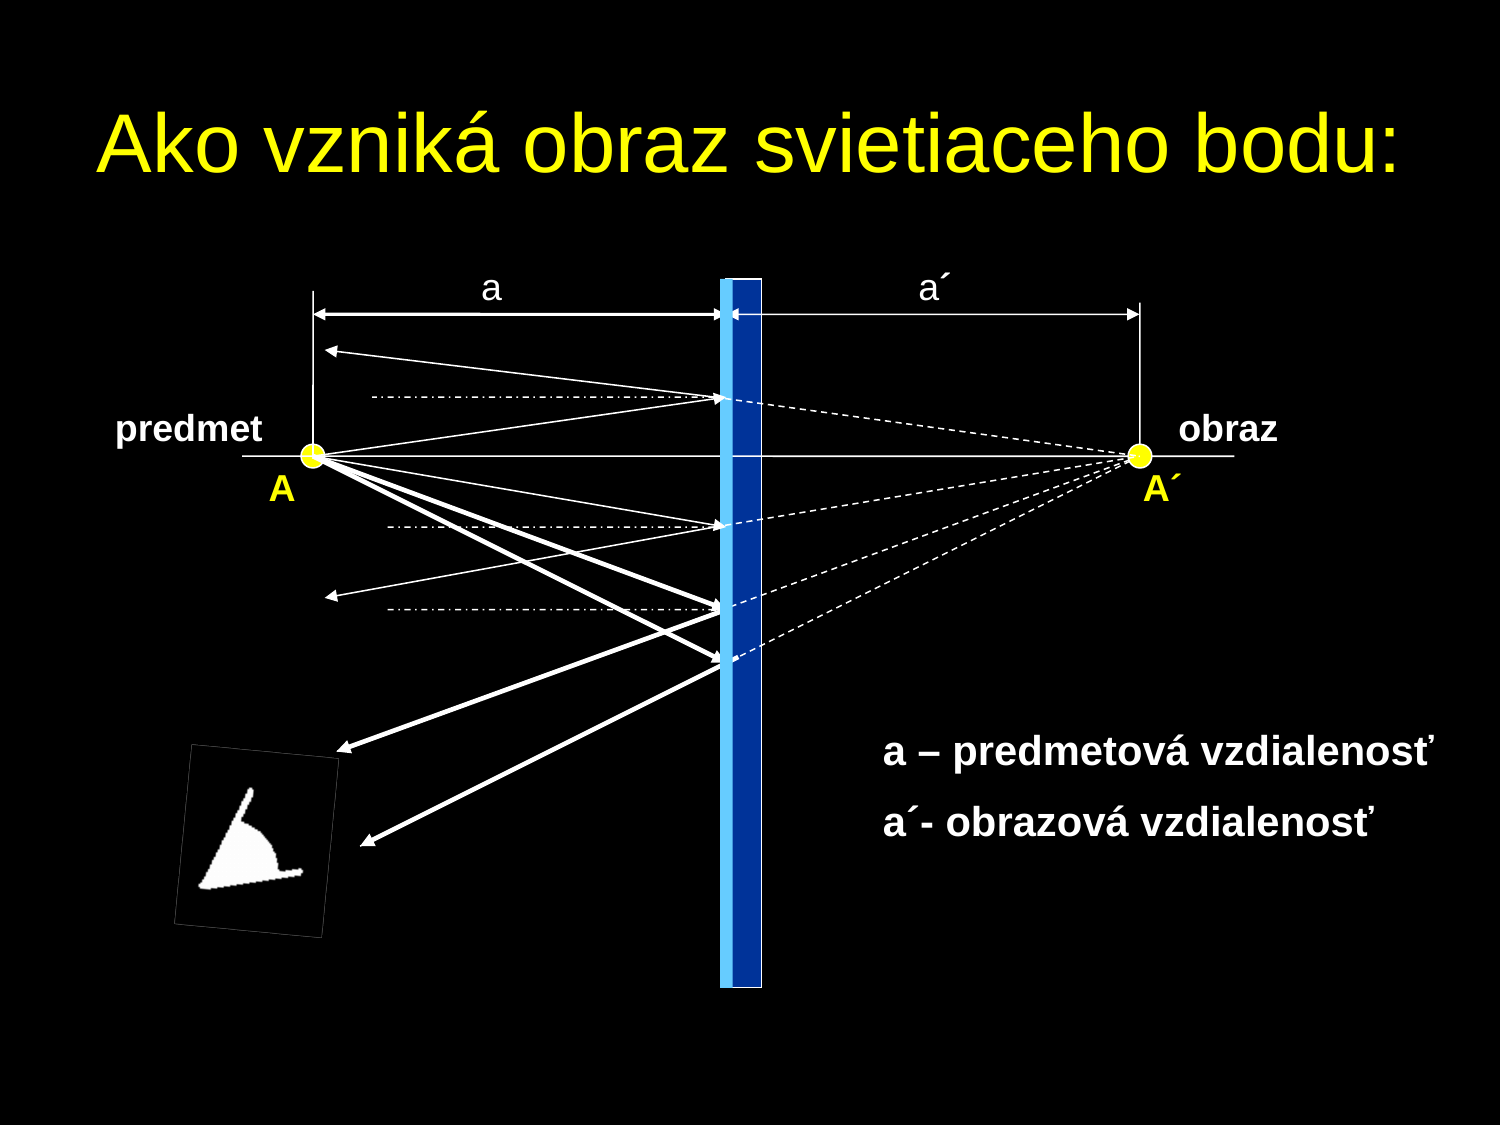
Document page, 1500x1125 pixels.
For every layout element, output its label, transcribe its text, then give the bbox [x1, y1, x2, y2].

text_box [727, 308, 903, 321]
text_box [324, 345, 715, 397]
text_box [312, 308, 466, 321]
text_box A´ [1128, 456, 1199, 516]
text_box [727, 278, 762, 314]
text_box [727, 315, 762, 456]
text_box predmet [100, 397, 290, 457]
text_box [301, 444, 312, 456]
text_box [313, 444, 325, 455]
text_box obraz [1163, 397, 1329, 457]
text_box [313, 457, 324, 468]
text_box [324, 528, 711, 602]
text_box [538, 308, 726, 321]
text_box [360, 663, 726, 847]
text_box a [466, 255, 538, 316]
text_box [573, 553, 726, 612]
text_box [1128, 444, 1152, 468]
text_box [727, 457, 762, 988]
picture [175, 745, 338, 937]
text_box A [253, 456, 313, 516]
text_box [312, 392, 727, 457]
text_box [975, 308, 1139, 321]
text_box a´ [903, 255, 975, 316]
title Ako vzniká obraz svietiaceho bodu: [75, 45, 1425, 233]
text_box [336, 632, 664, 754]
text_box [316, 456, 727, 532]
text_box [712, 651, 726, 663]
text_box a – predmetová vzdialenosť a´- obrazová vzdialenosť [868, 716, 1500, 852]
